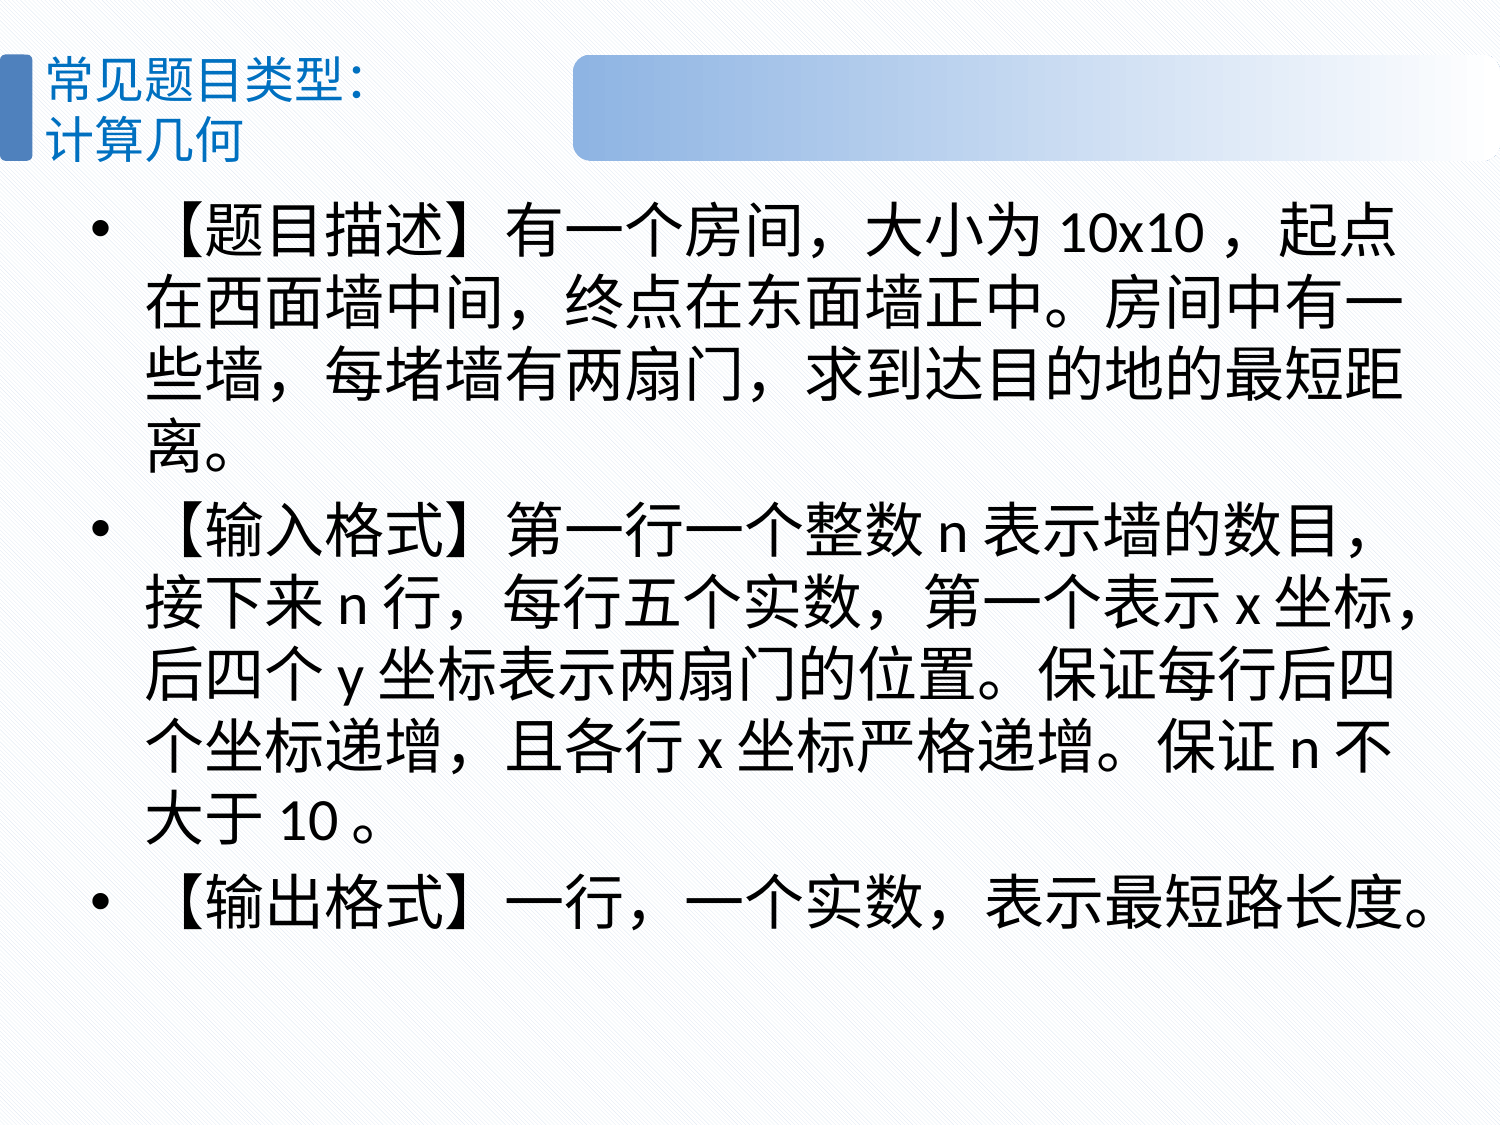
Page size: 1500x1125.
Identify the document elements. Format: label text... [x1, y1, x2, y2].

list 【题目描述】有一个房间，大小为10x10，起点在西面墙中间，终点在东面墙正中。房间中有一些墙，每堵墙有两扇门，求到达目的地的最短距离。 【输入格式】第一行一个整数n表示墙的数目，接下来n行，每行五个实数，第一个表示x坐标，后四个y坐标表示两扇门的位置。保证每行后四个坐标递增，且各行x坐标严格递增。保证n不大于10。 【输出格式】一行，一个实数，表示最短路长度。 [75, 184, 1425, 1005]
title 常见题目类型： 计算几何 [29, 56, 573, 161]
